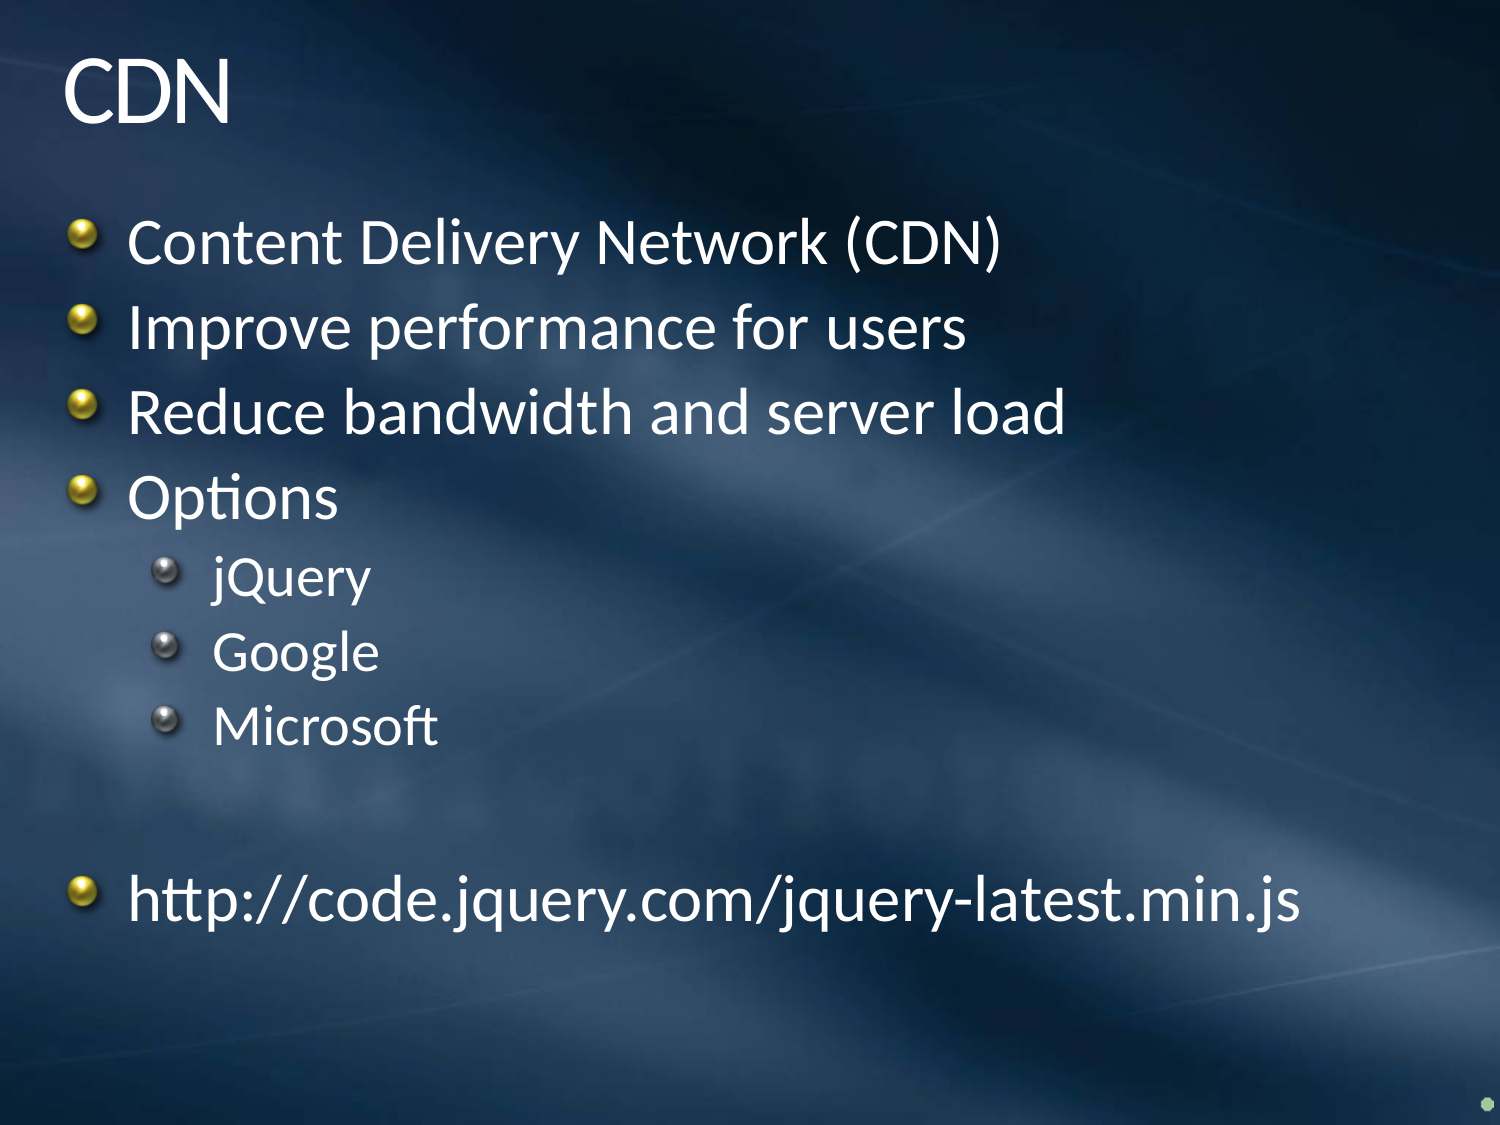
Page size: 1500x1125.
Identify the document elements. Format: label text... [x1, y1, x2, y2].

list Content Delivery Network (CDN) Improve performance for users Reduce bandwidth and server load Options jQuery Google Microsoft http://code.jquery.com/jquery-latest.min.js [62, 206, 1438, 946]
title CDN [62, 37, 1438, 147]
picture [0, 0, 1500, 1125]
